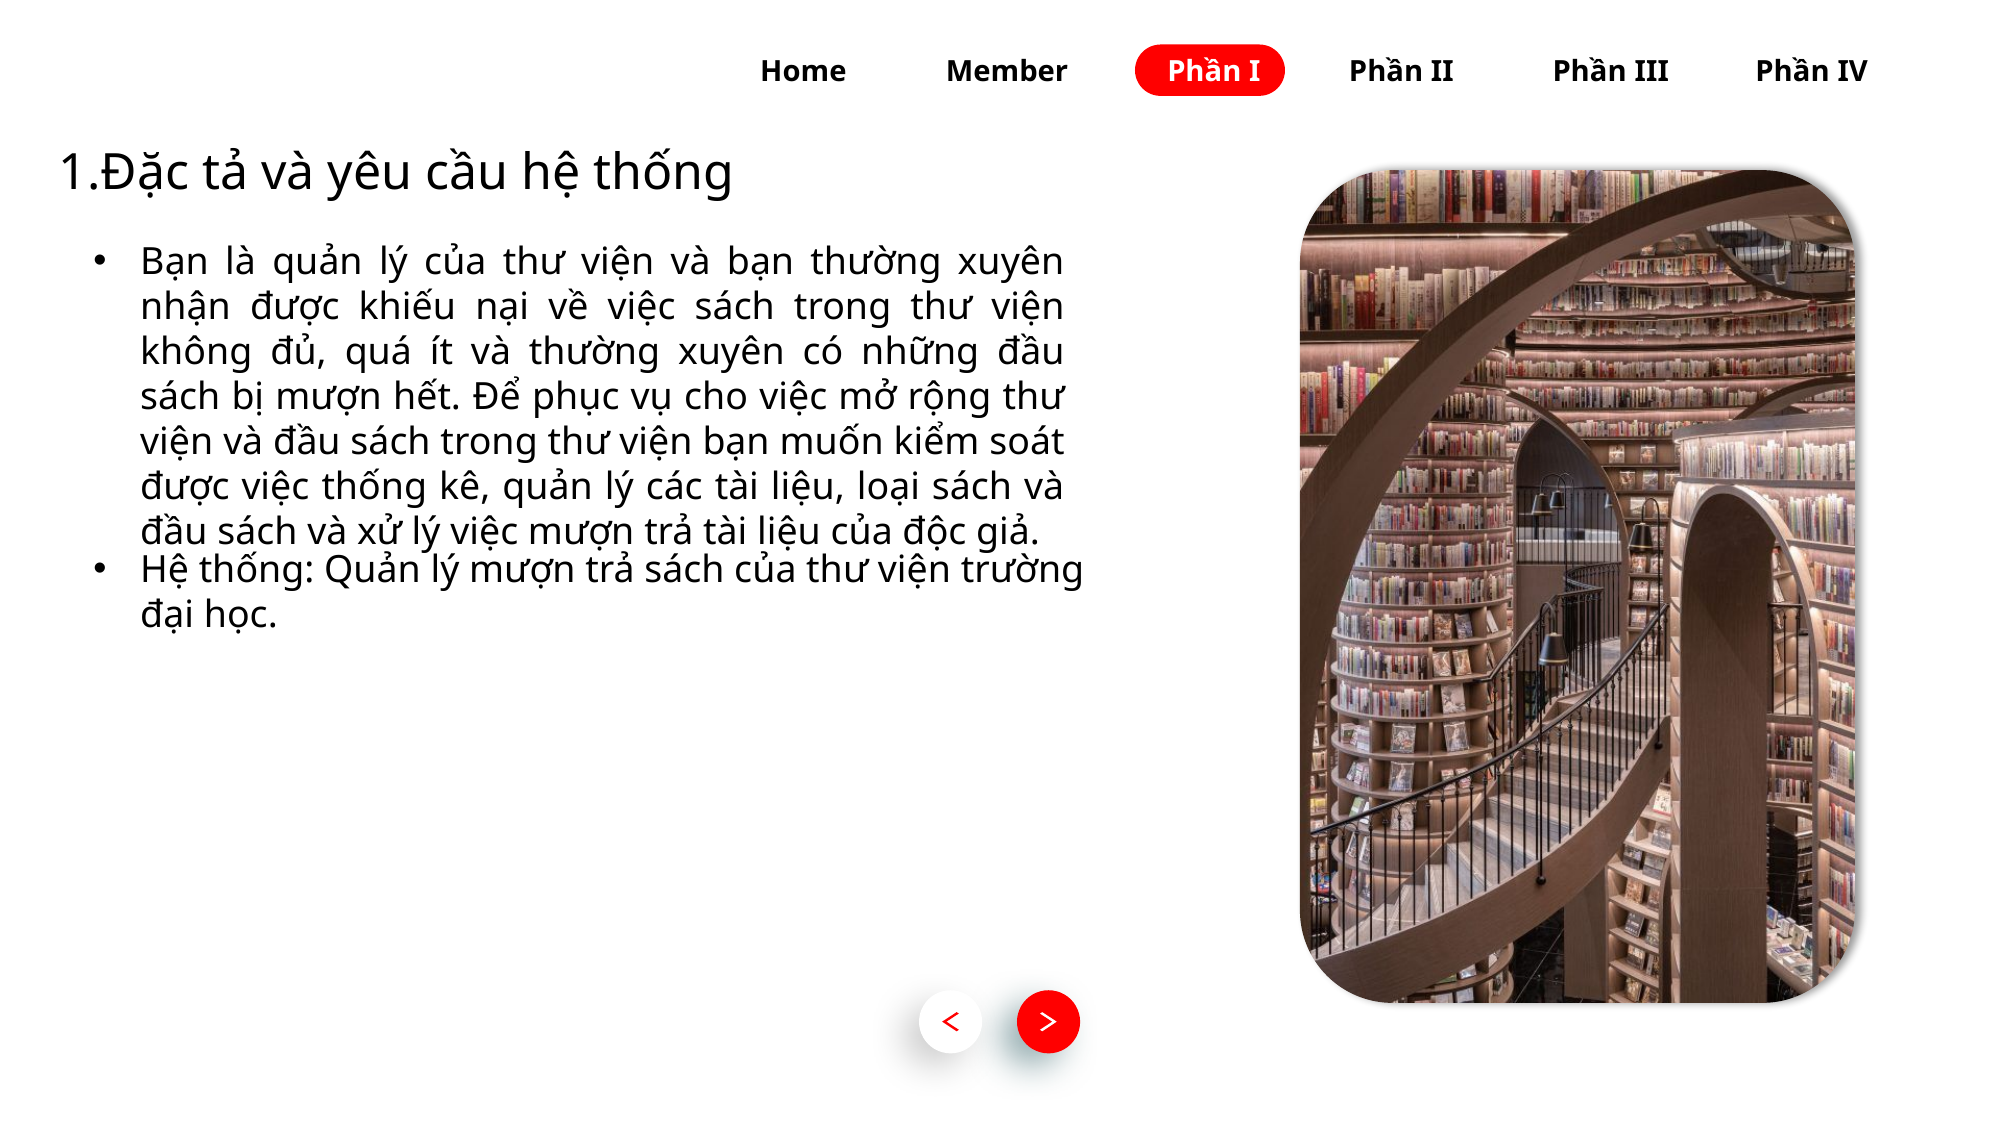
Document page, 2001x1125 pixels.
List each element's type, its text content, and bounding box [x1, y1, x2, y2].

text_box Phần II [1348, 52, 1454, 88]
text_box Phần I [1167, 52, 1261, 88]
text_box Phần III [1552, 52, 1670, 88]
text_box 1.Đặc tả và yêu cầu hệ thống [44, 132, 810, 207]
text_box [1039, 1012, 1057, 1032]
text_box Phần IV [1755, 52, 1868, 88]
text_box [1133, 43, 1287, 97]
text_box Home [760, 52, 847, 88]
text_box [917, 989, 984, 1055]
text_box [1015, 989, 1082, 1055]
picture [1299, 170, 1855, 1003]
text_box Hệ thống: Quản lý mượn trả sách của thư viện trường đại học. [78, 537, 1153, 688]
text_box [942, 1012, 959, 1032]
text_box Bạn là quản lý của thư viện và bạn thường xuyên nhận được khiếu nại về việc sách trong thư viện không đủ, quá ít và thường xuyên có những đầu sách bị mượn hết. Để phục vụ cho việc mở rộng thư viện và đầu sách trong thư viện bạn muốn kiểm soát được việc thống kê, quản lý các tài liệu, loại sách và đầu sách và xử lý việc mượn trả tài liệu của độc giả. [78, 229, 1081, 537]
text_box Member [945, 52, 1069, 88]
